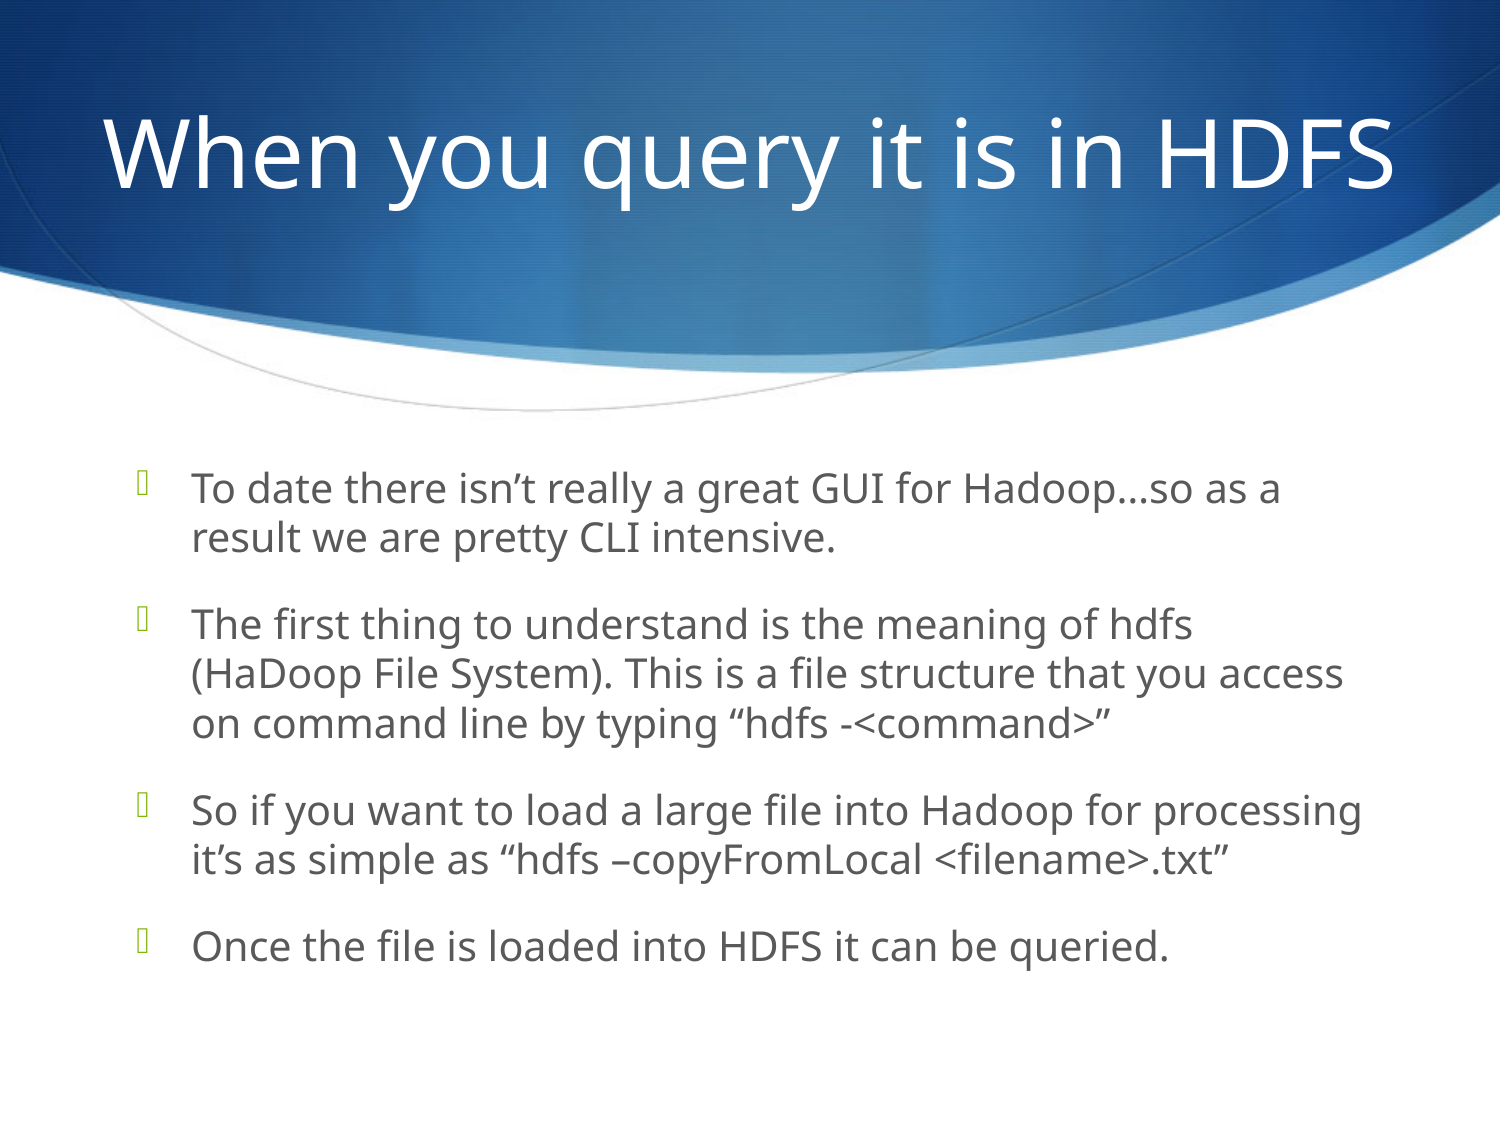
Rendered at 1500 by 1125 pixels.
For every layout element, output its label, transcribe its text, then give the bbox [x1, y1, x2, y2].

picture [0, 0, 1500, 1125]
list To date there isn’t really a great GUI for Hadoop…so as a result we are pretty CLI intensive. The first thing to understand is the meaning of hdfs (HaDoop File System). This is a file structure that you access on command line by typing “hdfs -<command>” So if you want to load a large file into Hadoop for processing it’s as simple as “hdfs –copyFromLocal <filename>.txt” Once the file is loaded into HDFS it can be queried. [121, 454, 1379, 991]
title When you query it is in HDFS [75, 56, 1425, 245]
